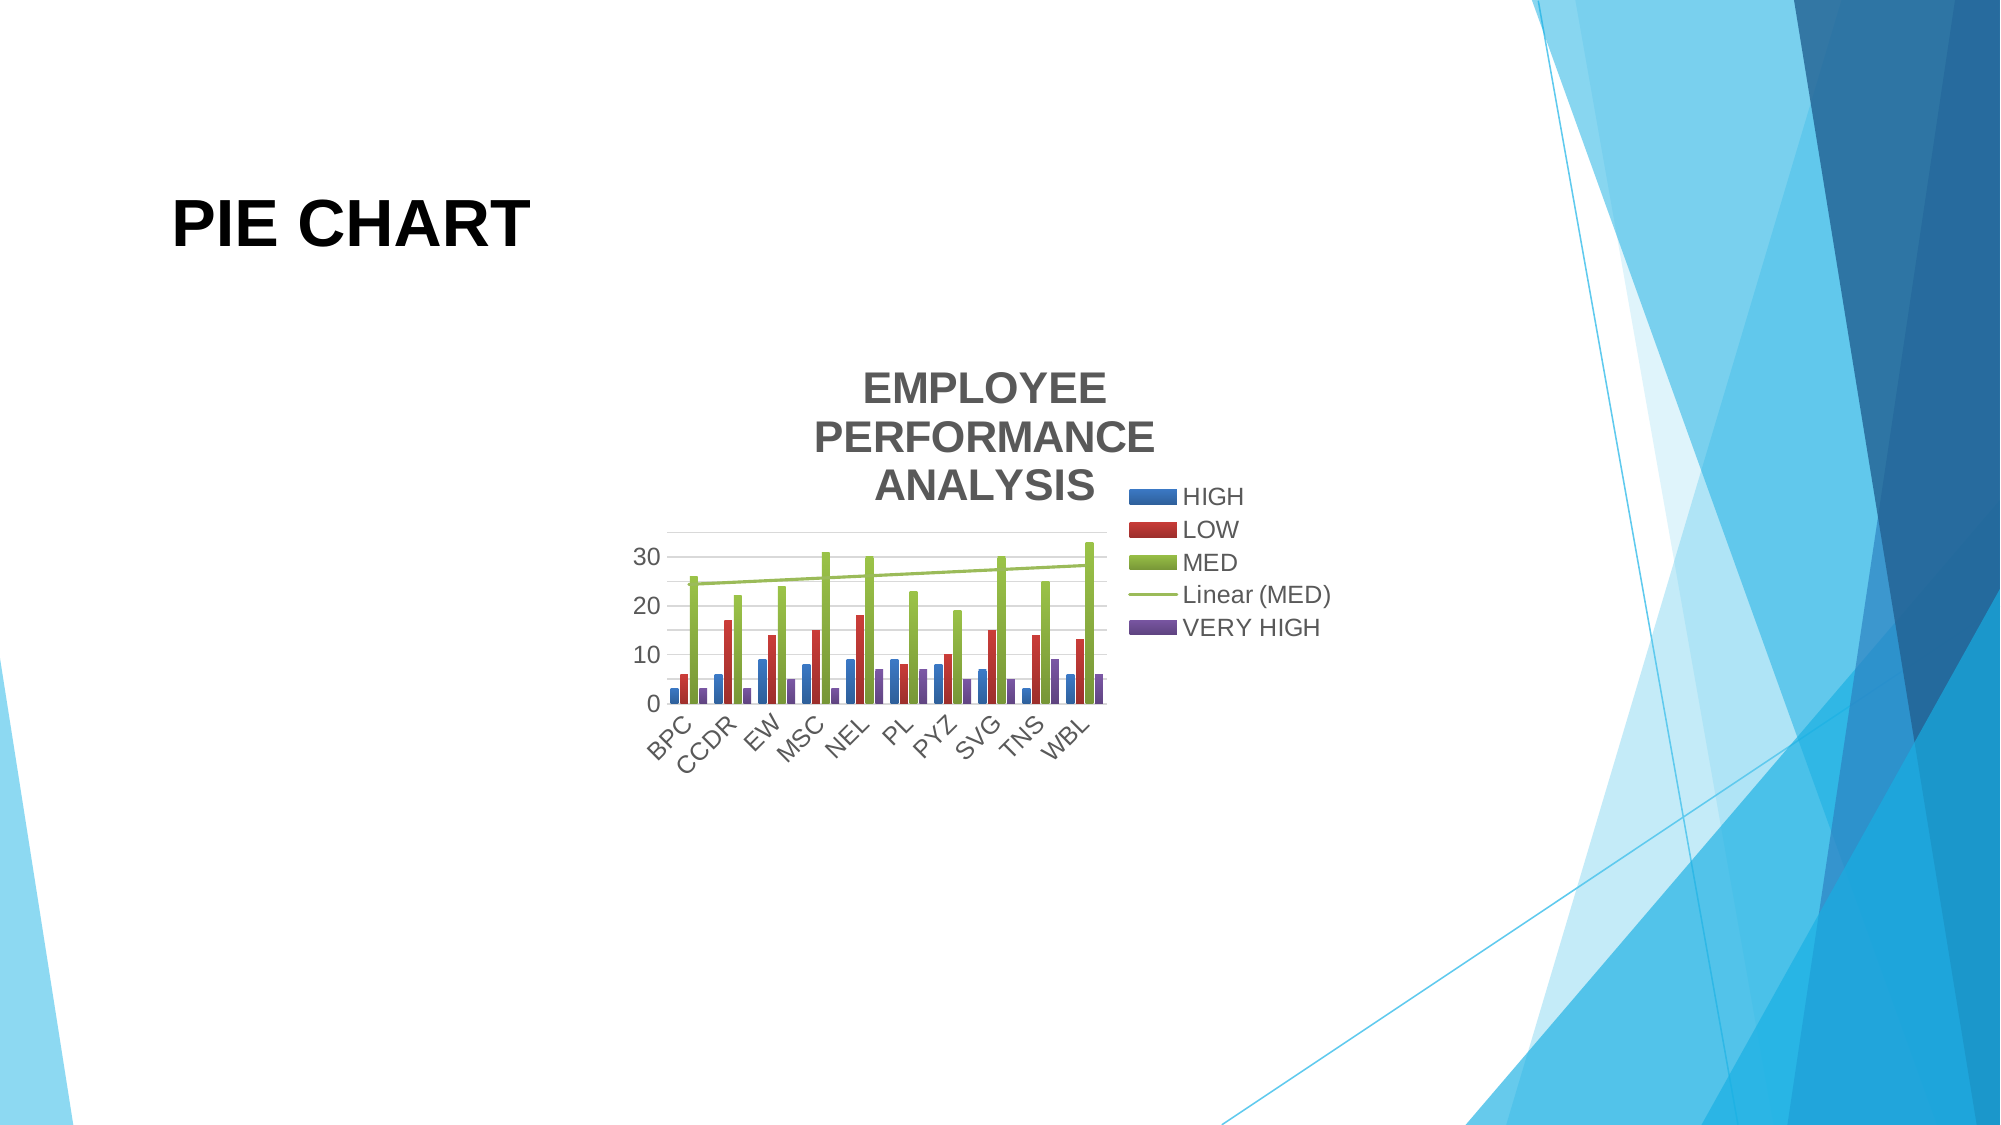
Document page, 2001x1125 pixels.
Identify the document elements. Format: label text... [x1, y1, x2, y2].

text_box PIE CHART [156, 172, 591, 268]
chart [617, 334, 1353, 791]
